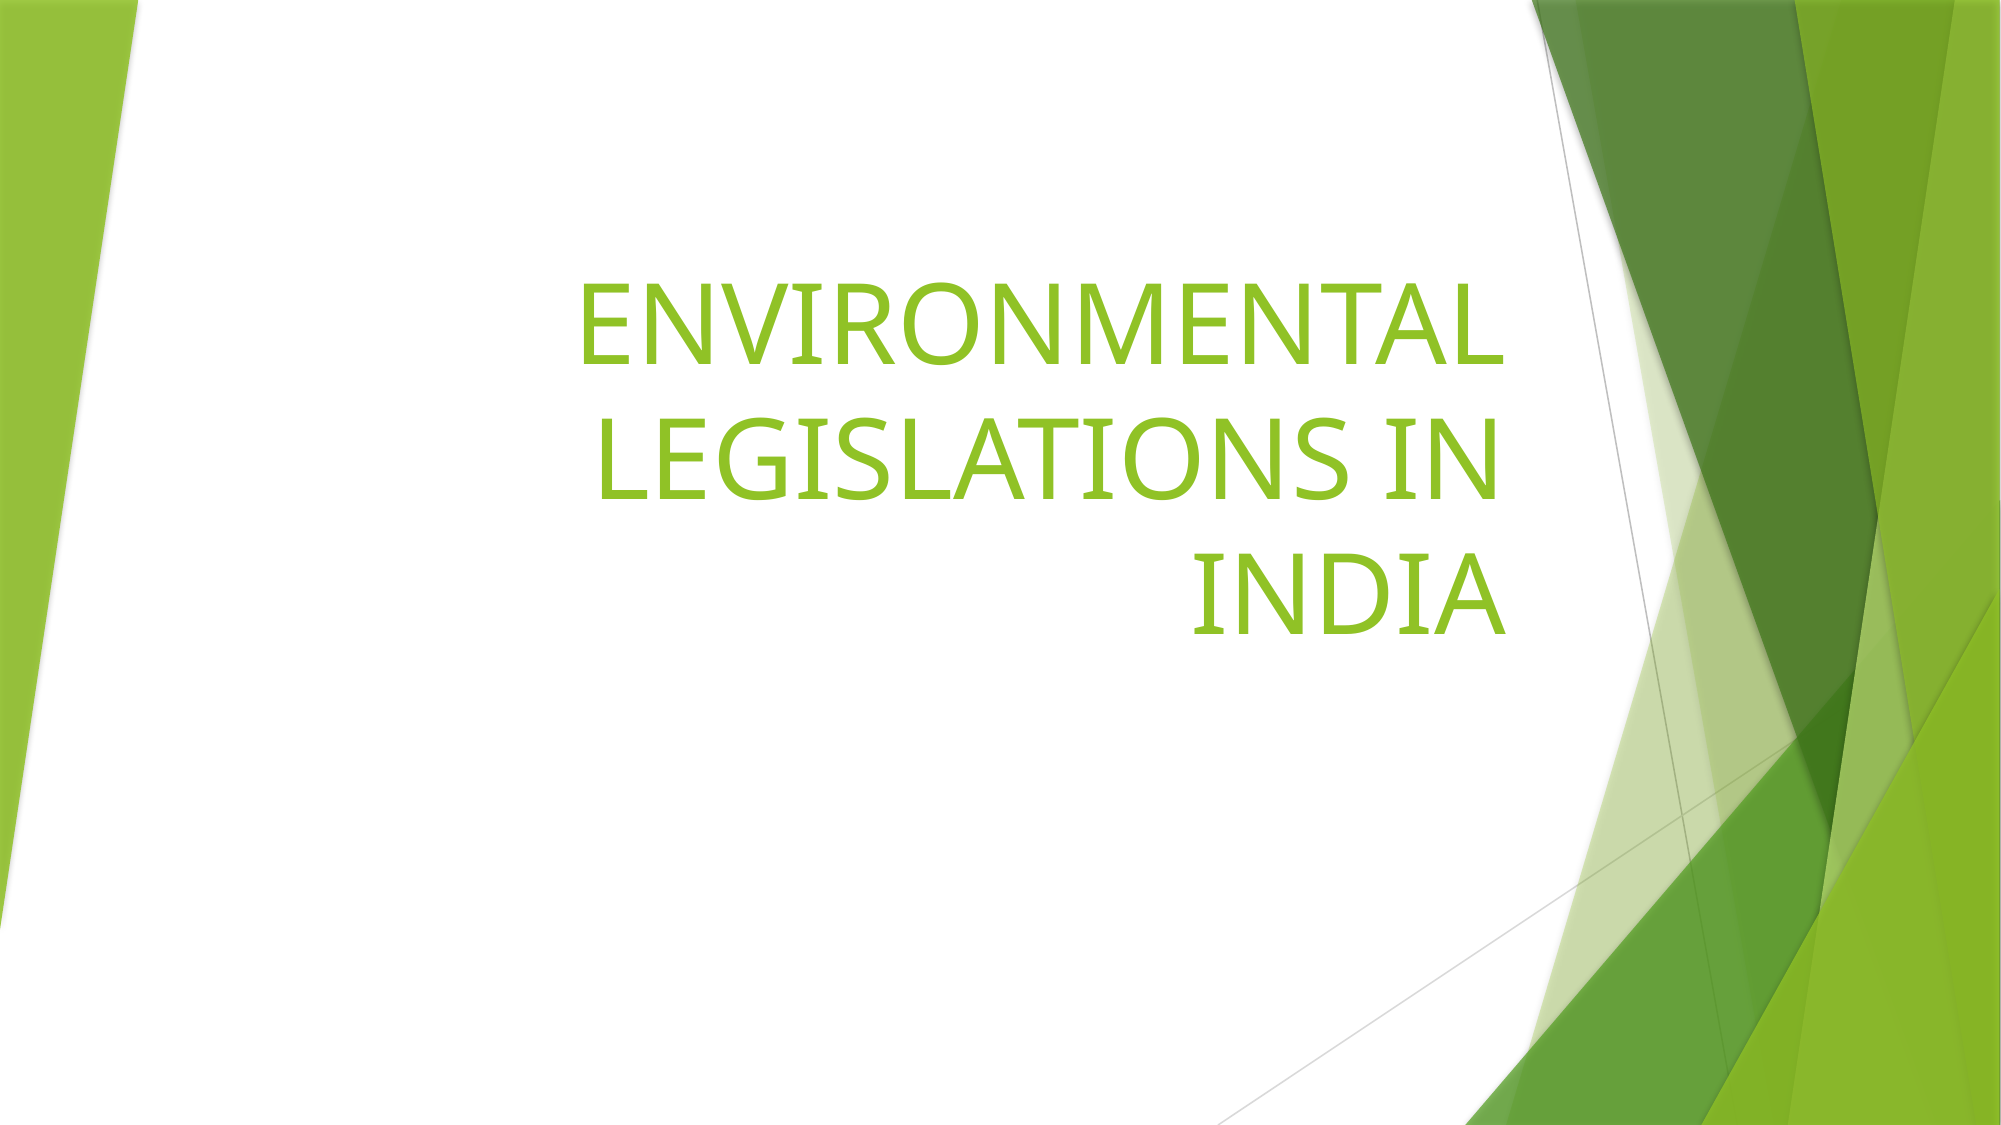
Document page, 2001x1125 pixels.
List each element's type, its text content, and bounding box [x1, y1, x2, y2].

title ENVIRONMENTAL LEGISLATIONS IN INDIA [247, 394, 1522, 665]
